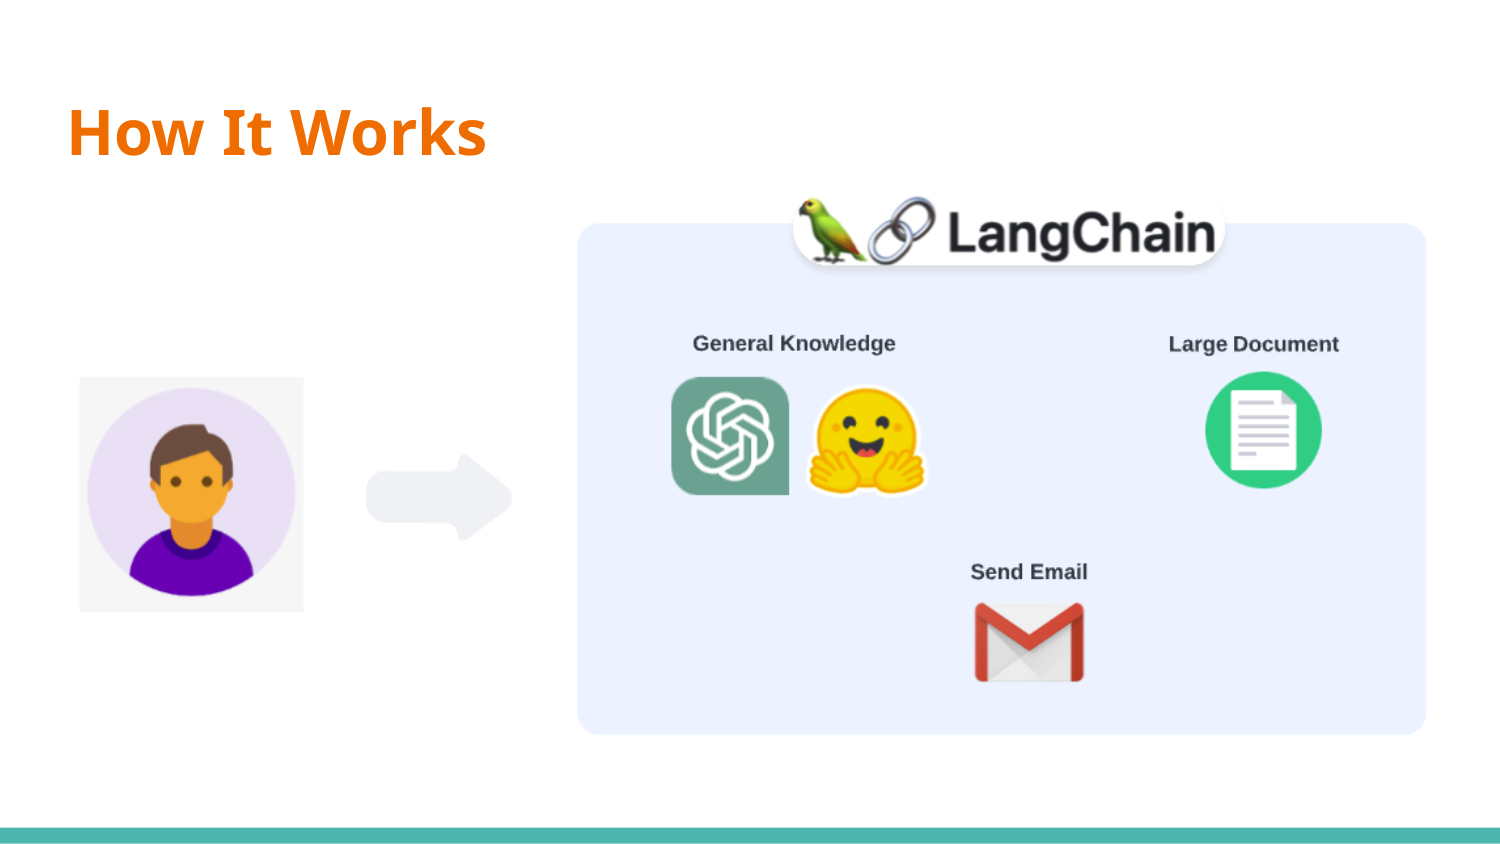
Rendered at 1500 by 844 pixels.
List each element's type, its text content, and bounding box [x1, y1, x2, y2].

title How It Works [51, 72, 1449, 189]
picture [67, 188, 1432, 746]
